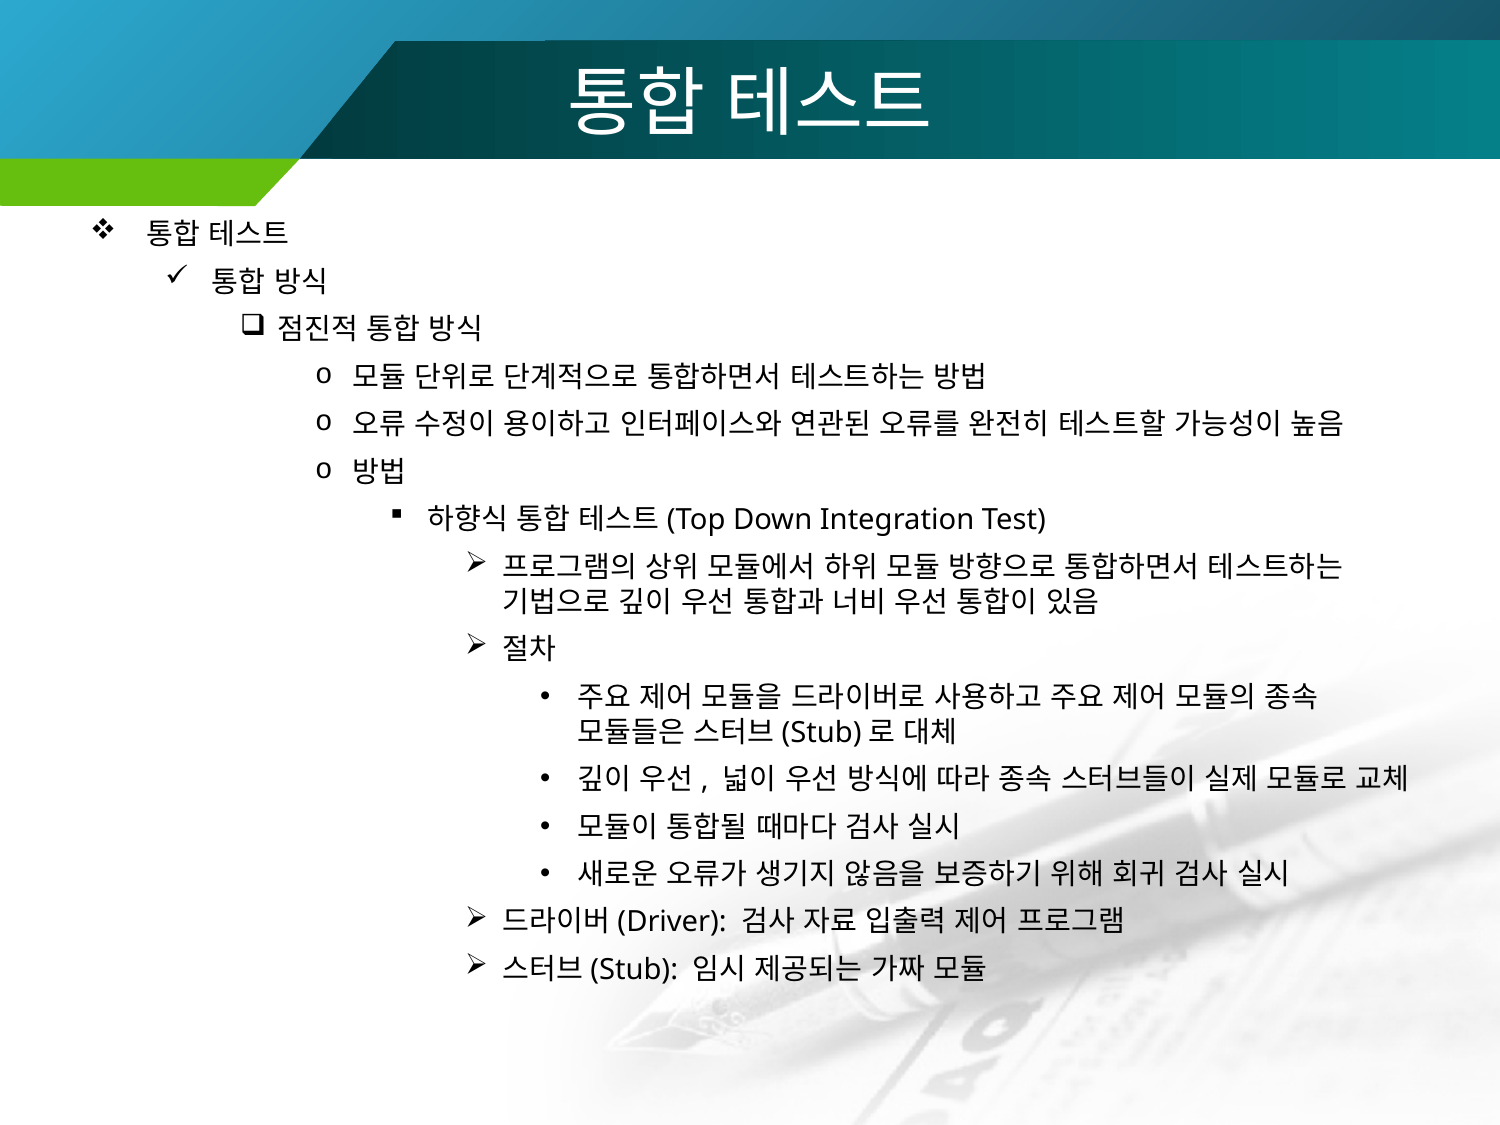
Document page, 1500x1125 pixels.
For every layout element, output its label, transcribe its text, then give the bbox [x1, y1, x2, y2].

picture [490, 448, 1500, 1125]
title 통합 테스트 [0, 36, 1500, 163]
list 통합 테스트 통합 방식 점진적 통합 방식 모듈 단위로 단계적으로 통합하면서 테스트하는 방법 오류 수정이 용이하고 인터페이스와 연관된 오류를 완전히 테스트할 가능성이 높음 방법 하향식 통합 테스트(Top Down Integration Test) 프로그램의 상위 모듈에서 하위 모듈 방향으로 통합하면서 테스트하는 기법으로 깊이 우선 통합과 너비 우선 통합이 있음 절차 주요 제어 모듈을 드라이버로 사용하고 주요 제어 모듈의 종속 모듈들은 스터브(Stub)로 대체 깊이 우선, 넓이 우선 방식에 따라 종속 스터브들이 실제 모듈로 교체 모듈이 통합될 때마다 검사 실시 새로운 오류가 생기지 않음을 보증하기 위해 회귀 검사 실시 드라이버(Driver): 검사 자료 입출력 제어 프로그램 스터브(Stub): 임시 제공되는 가짜 모듈 [74, 207, 1426, 1107]
